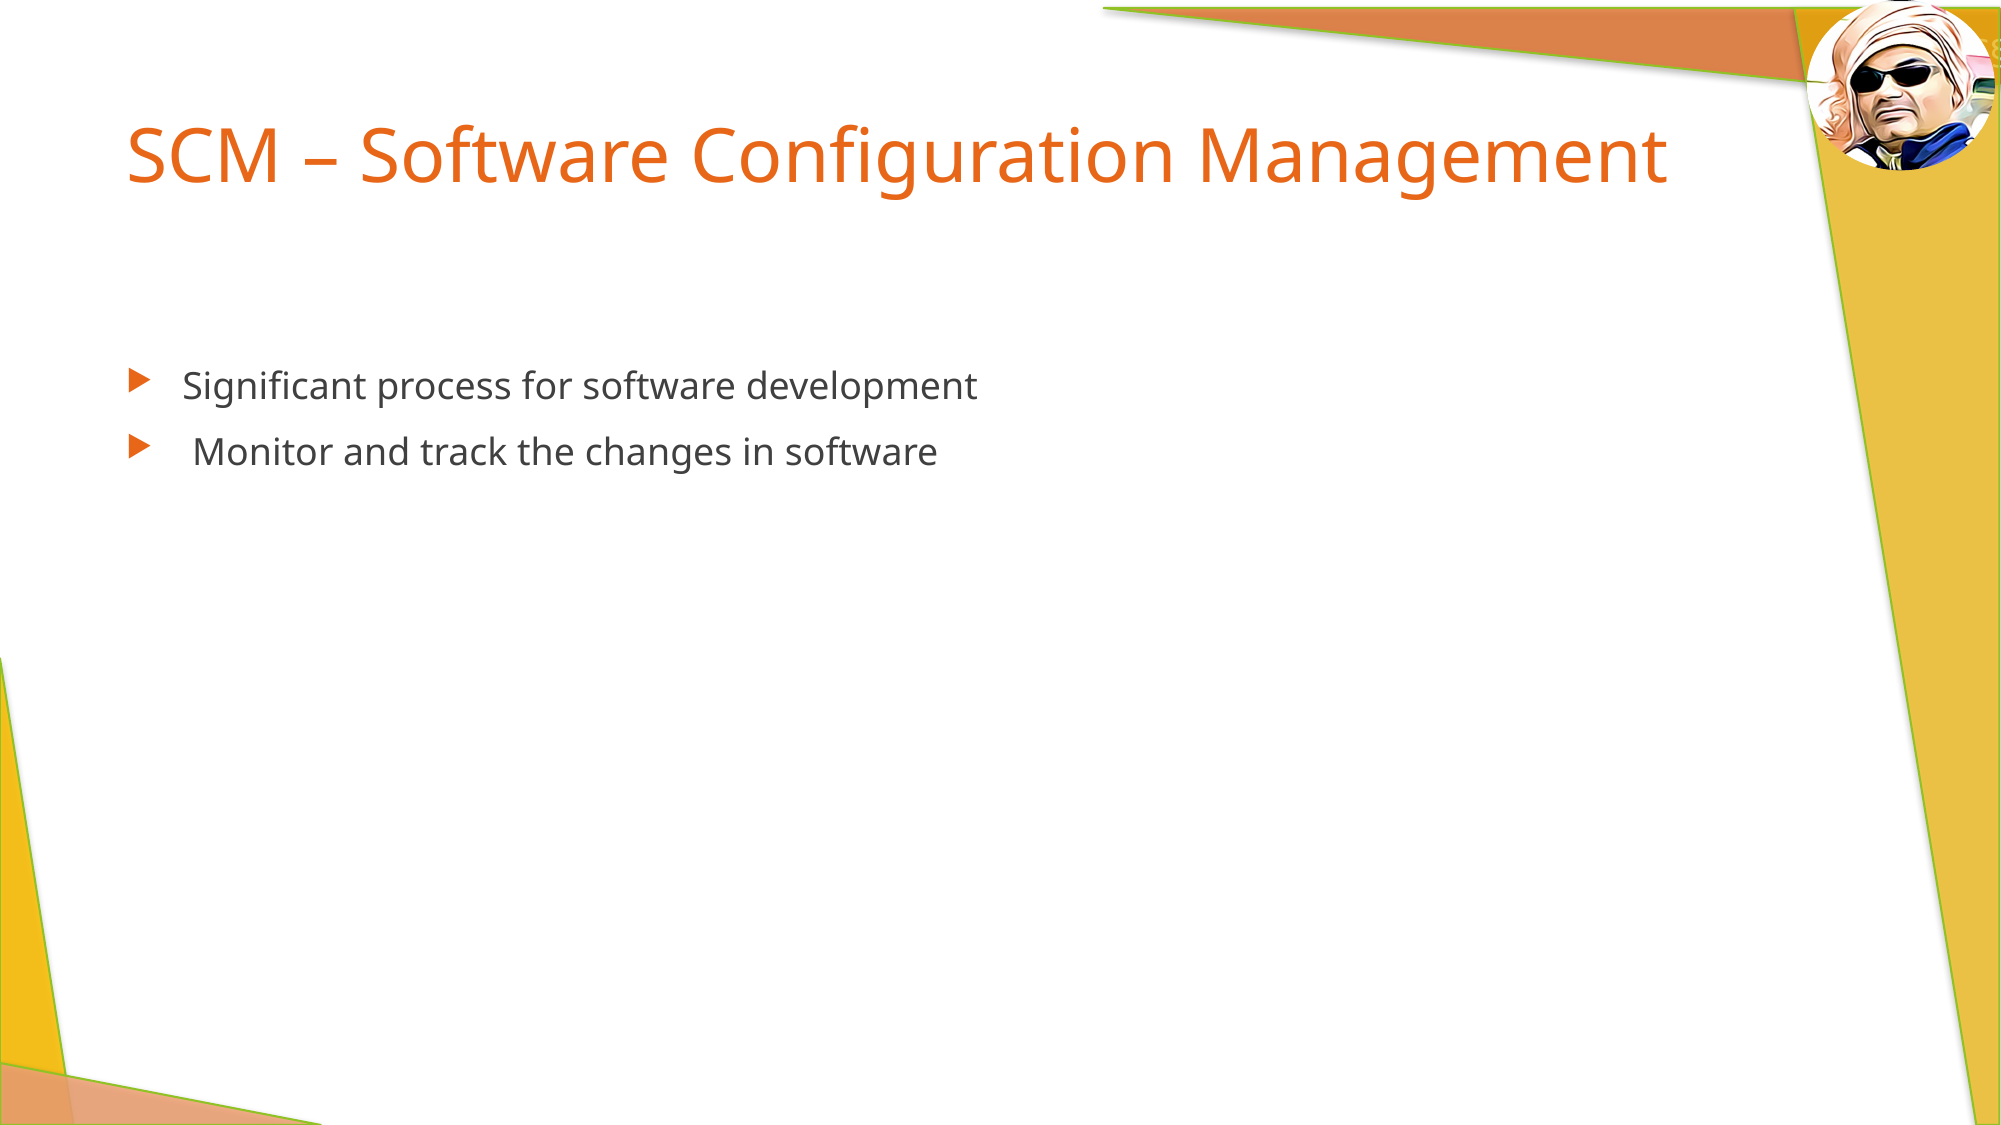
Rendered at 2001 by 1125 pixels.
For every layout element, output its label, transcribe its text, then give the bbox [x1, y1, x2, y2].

title SCM – Software Configuration Management [111, 99, 1722, 242]
picture [1806, 0, 1995, 171]
list Significant process for software development Monitor and track the changes in software [111, 354, 1722, 992]
